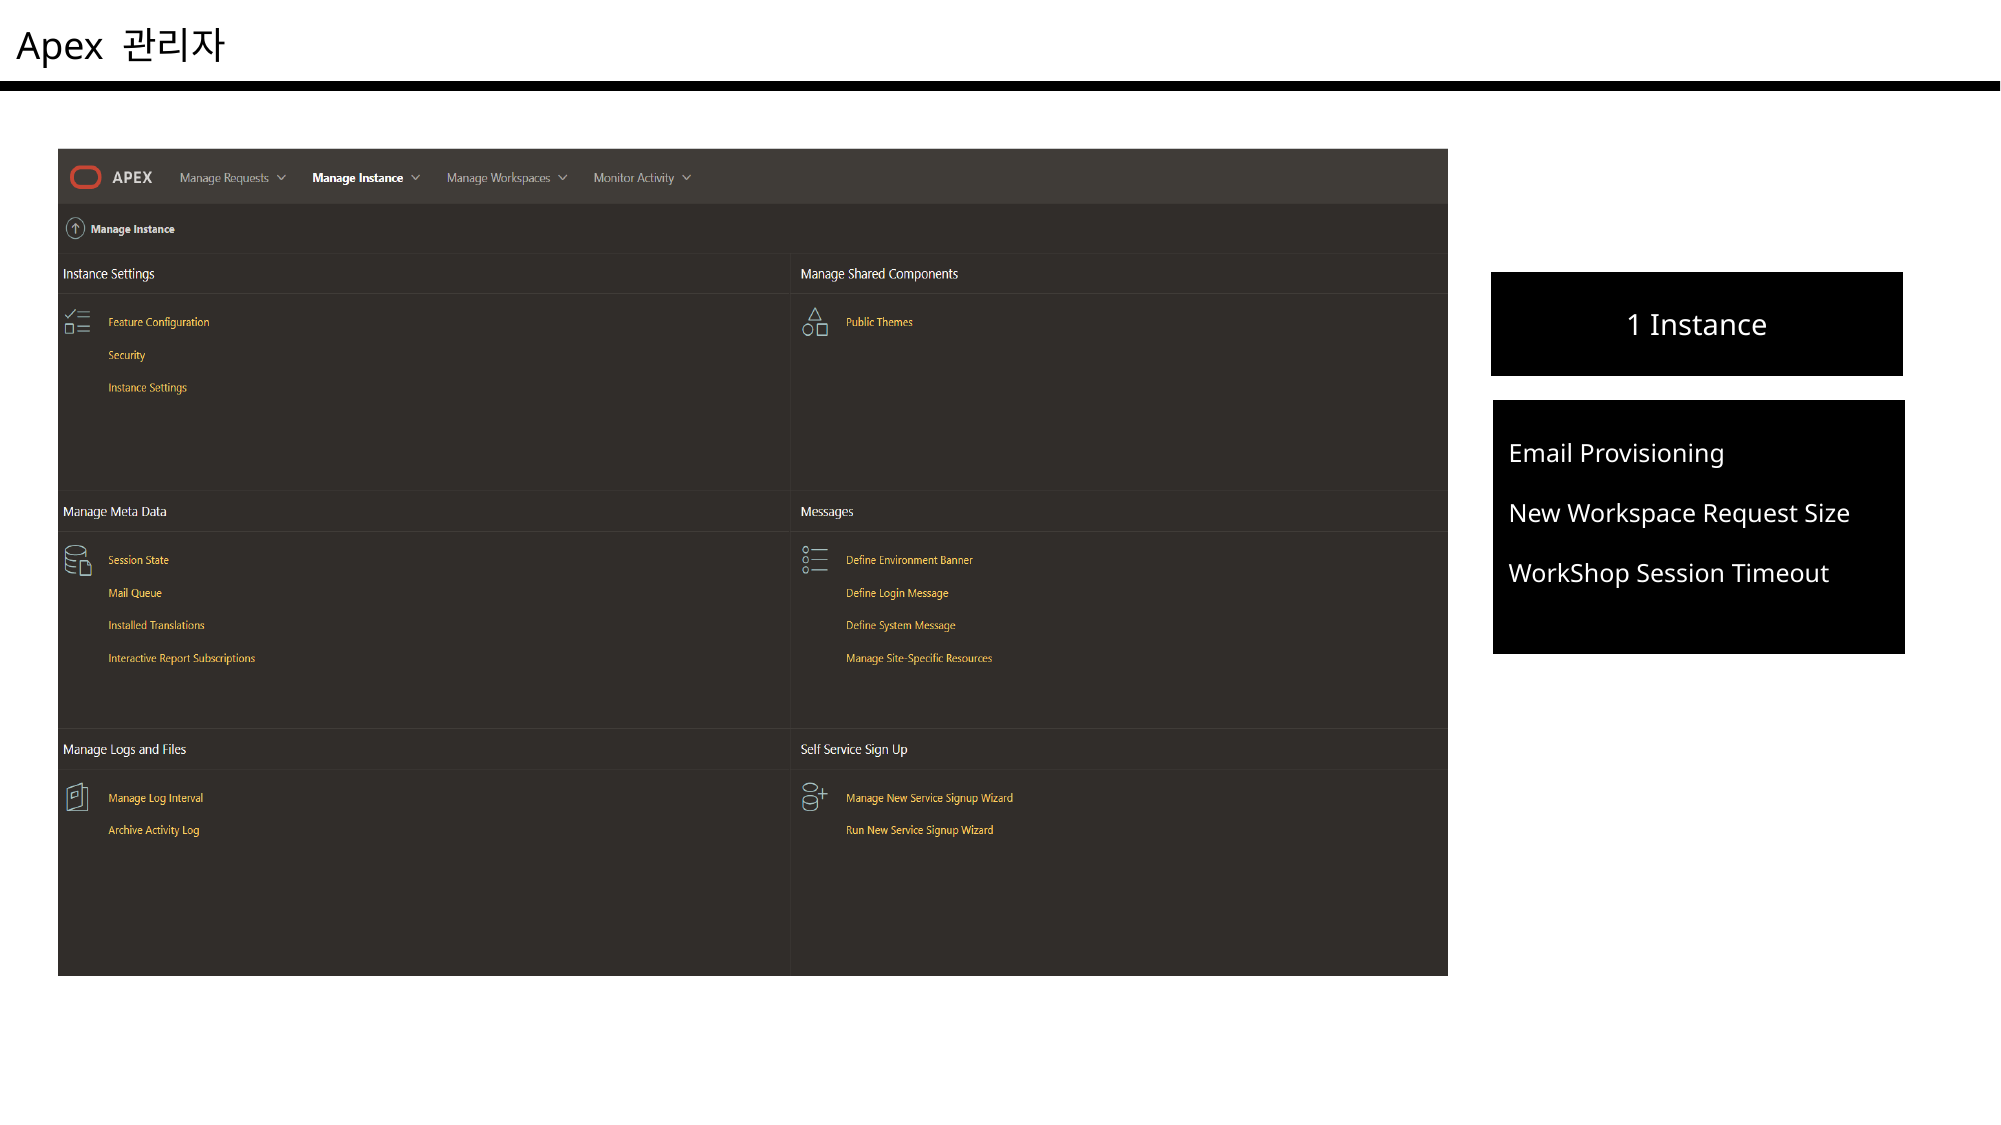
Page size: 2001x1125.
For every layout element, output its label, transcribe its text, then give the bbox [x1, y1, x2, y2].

text_box Apex 관리자 [1, 15, 241, 75]
picture [58, 146, 1448, 976]
text_box Email Provisioning New Workspace Request Size WorkShop Session Timeout [1493, 400, 1905, 654]
text_box 1 Instance [1491, 272, 1903, 376]
